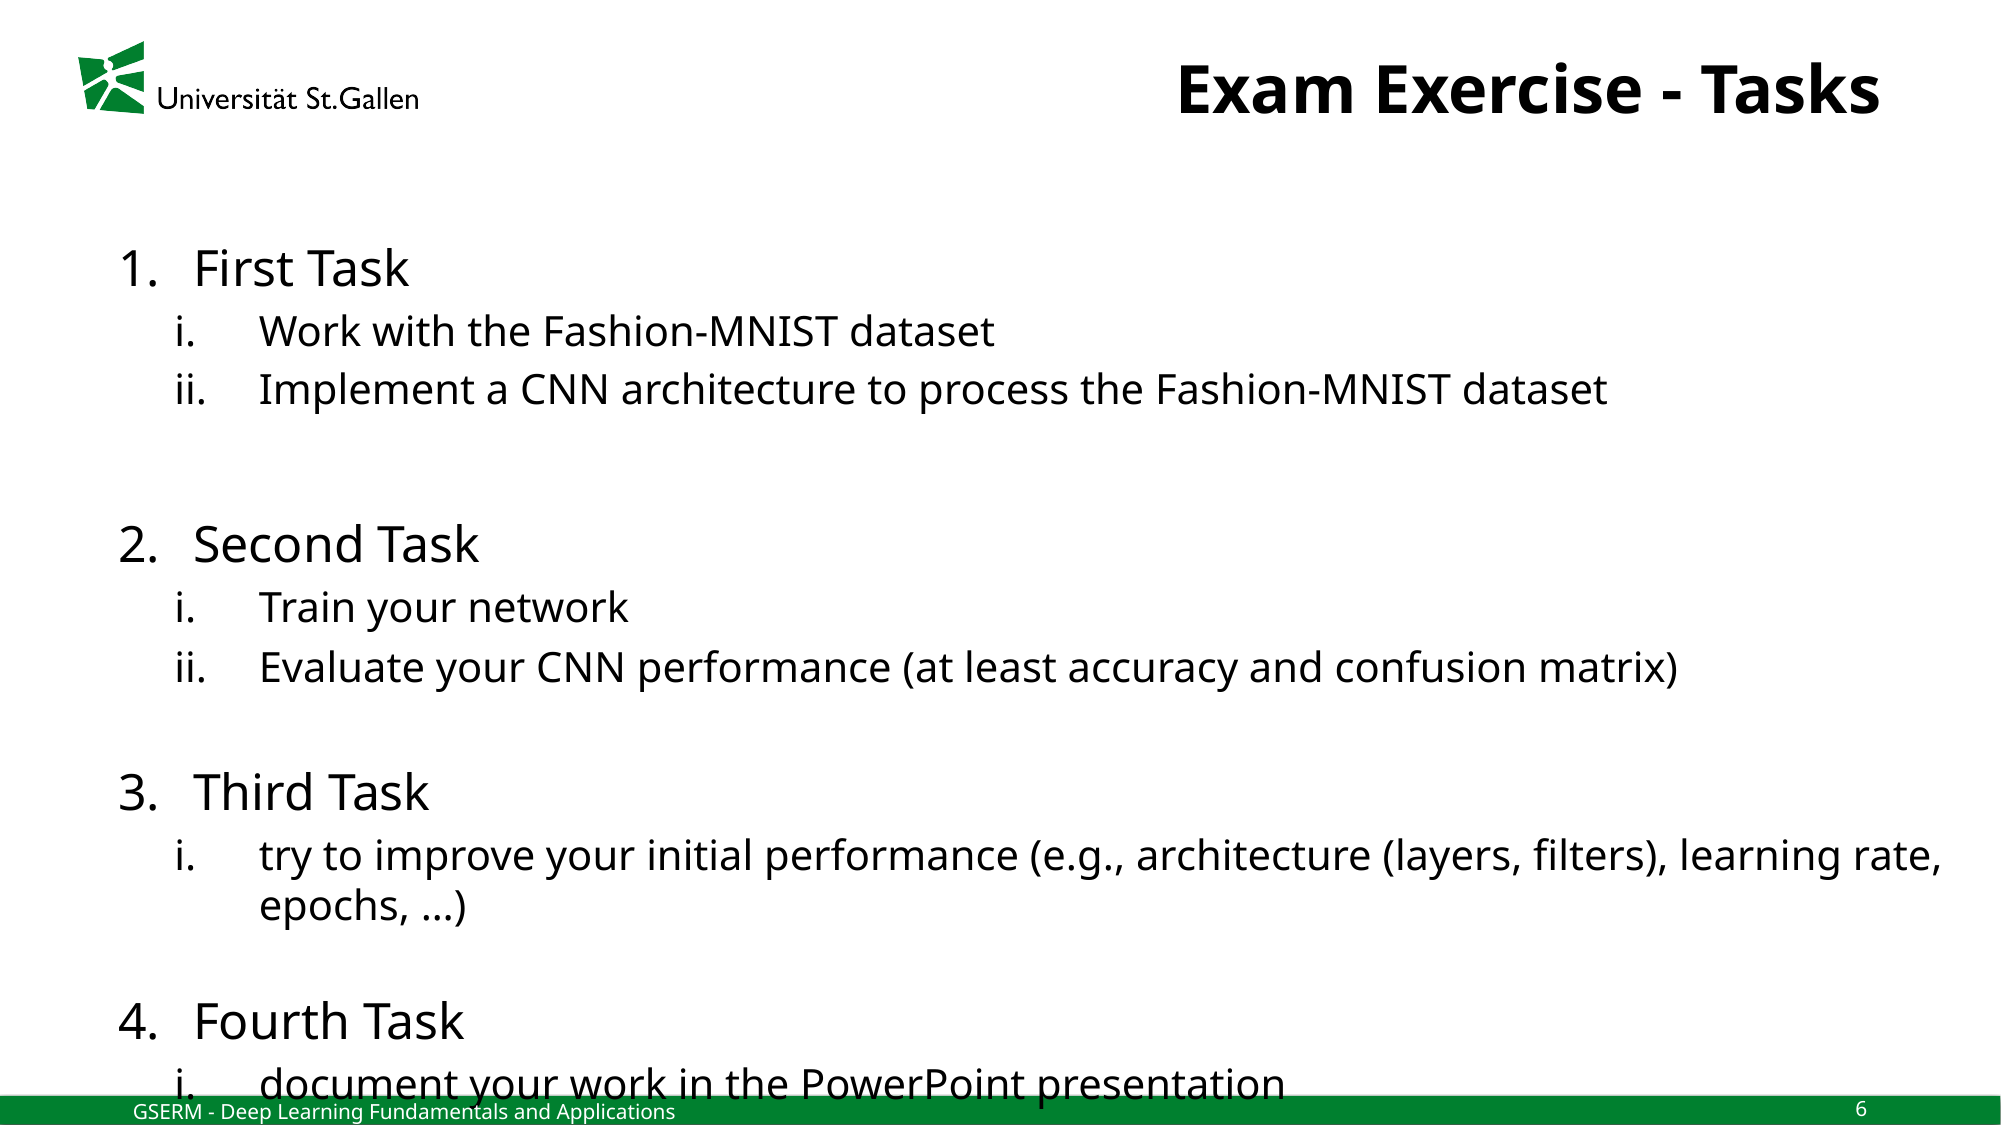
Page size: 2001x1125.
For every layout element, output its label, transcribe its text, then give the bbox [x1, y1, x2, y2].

footer GSERM - Deep Learning Fundamentals and Applications [118, 1091, 1012, 1124]
picture [78, 41, 418, 114]
list First Task Work with the Fashion-MNIST dataset Implement a CNN architecture to process the Fashion-MNIST dataset Second Task Train your network Evaluate your CNN performance (at least accuracy and confusion matrix) Third Task try to improve your initial performance (e.g., architecture (layers, filters), learning rate, epochs, …) Fourth Task document your work in the PowerPoint presentation [118, 236, 1981, 1049]
slide_number 6 [1768, 1091, 1883, 1125]
title Exam Exercise - Tasks [531, 47, 1883, 136]
